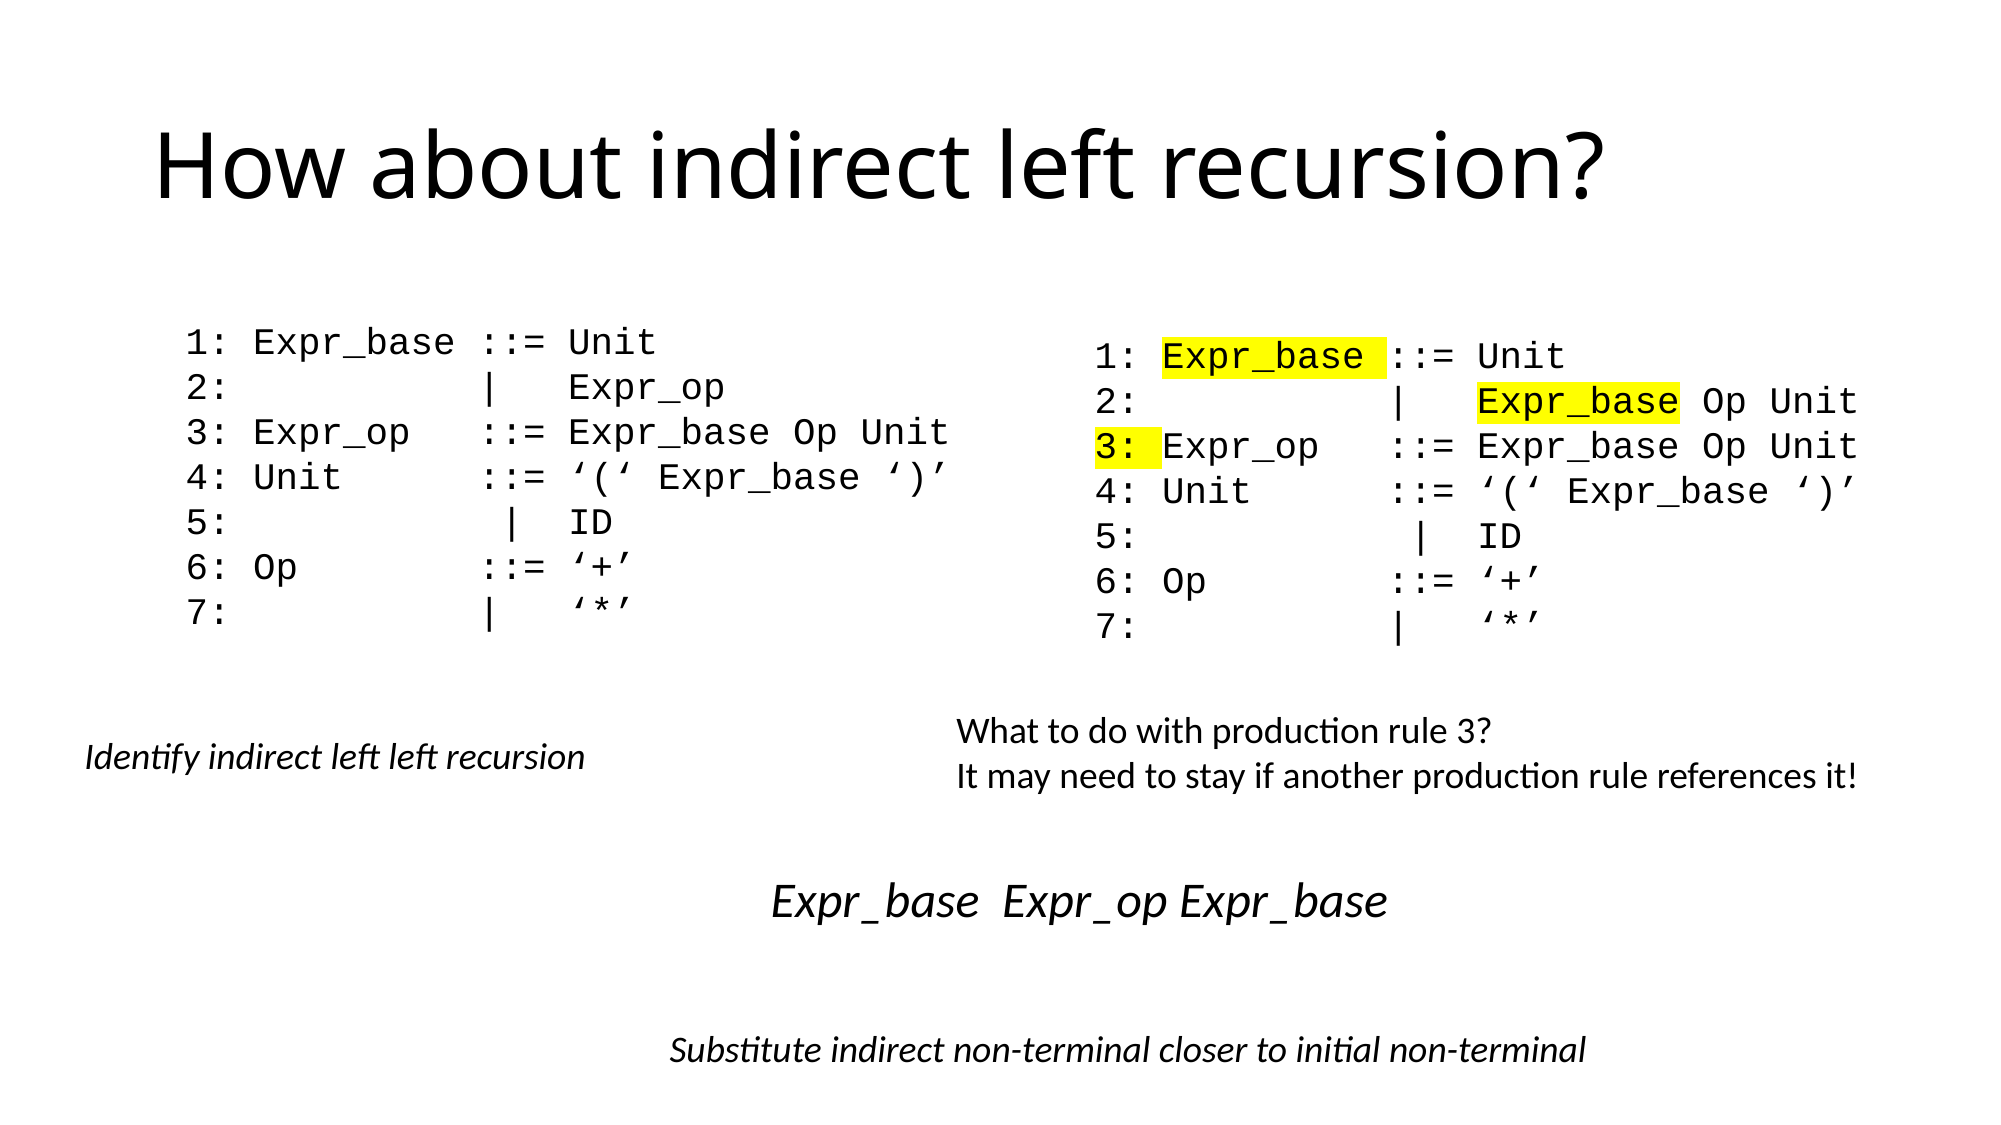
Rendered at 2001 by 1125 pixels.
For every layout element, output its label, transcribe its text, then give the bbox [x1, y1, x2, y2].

title How about indirect left recursion? [137, 59, 1913, 278]
text_box 1: Expr_base ::= Unit 2: | Expr_op 3: Expr_op ::= Expr_base Op Unit 4: Unit ::= ‘(‘ Expr_base ‘)’ 5: | ID 6: Op ::= ‘+’ 7: | ‘*’ [170, 309, 1000, 640]
text_box What to do with production rule 3? It may need to stay if another production rule references it! [941, 698, 1875, 804]
text_box Identify indirect left left recursion [69, 724, 601, 830]
text_box 1: Expr_base ::= Unit 2: | Expr_base Op Unit 3: Expr_op ::= Expr_base Op Unit 4: Unit ::= ‘(‘ Expr_base ‘)’ 5: | ID 6: Op ::= ‘+’ 7: | ‘*’ [1079, 323, 1909, 654]
text_box Substitute indirect non-terminal closer to initial non-terminal [654, 1017, 1603, 1078]
